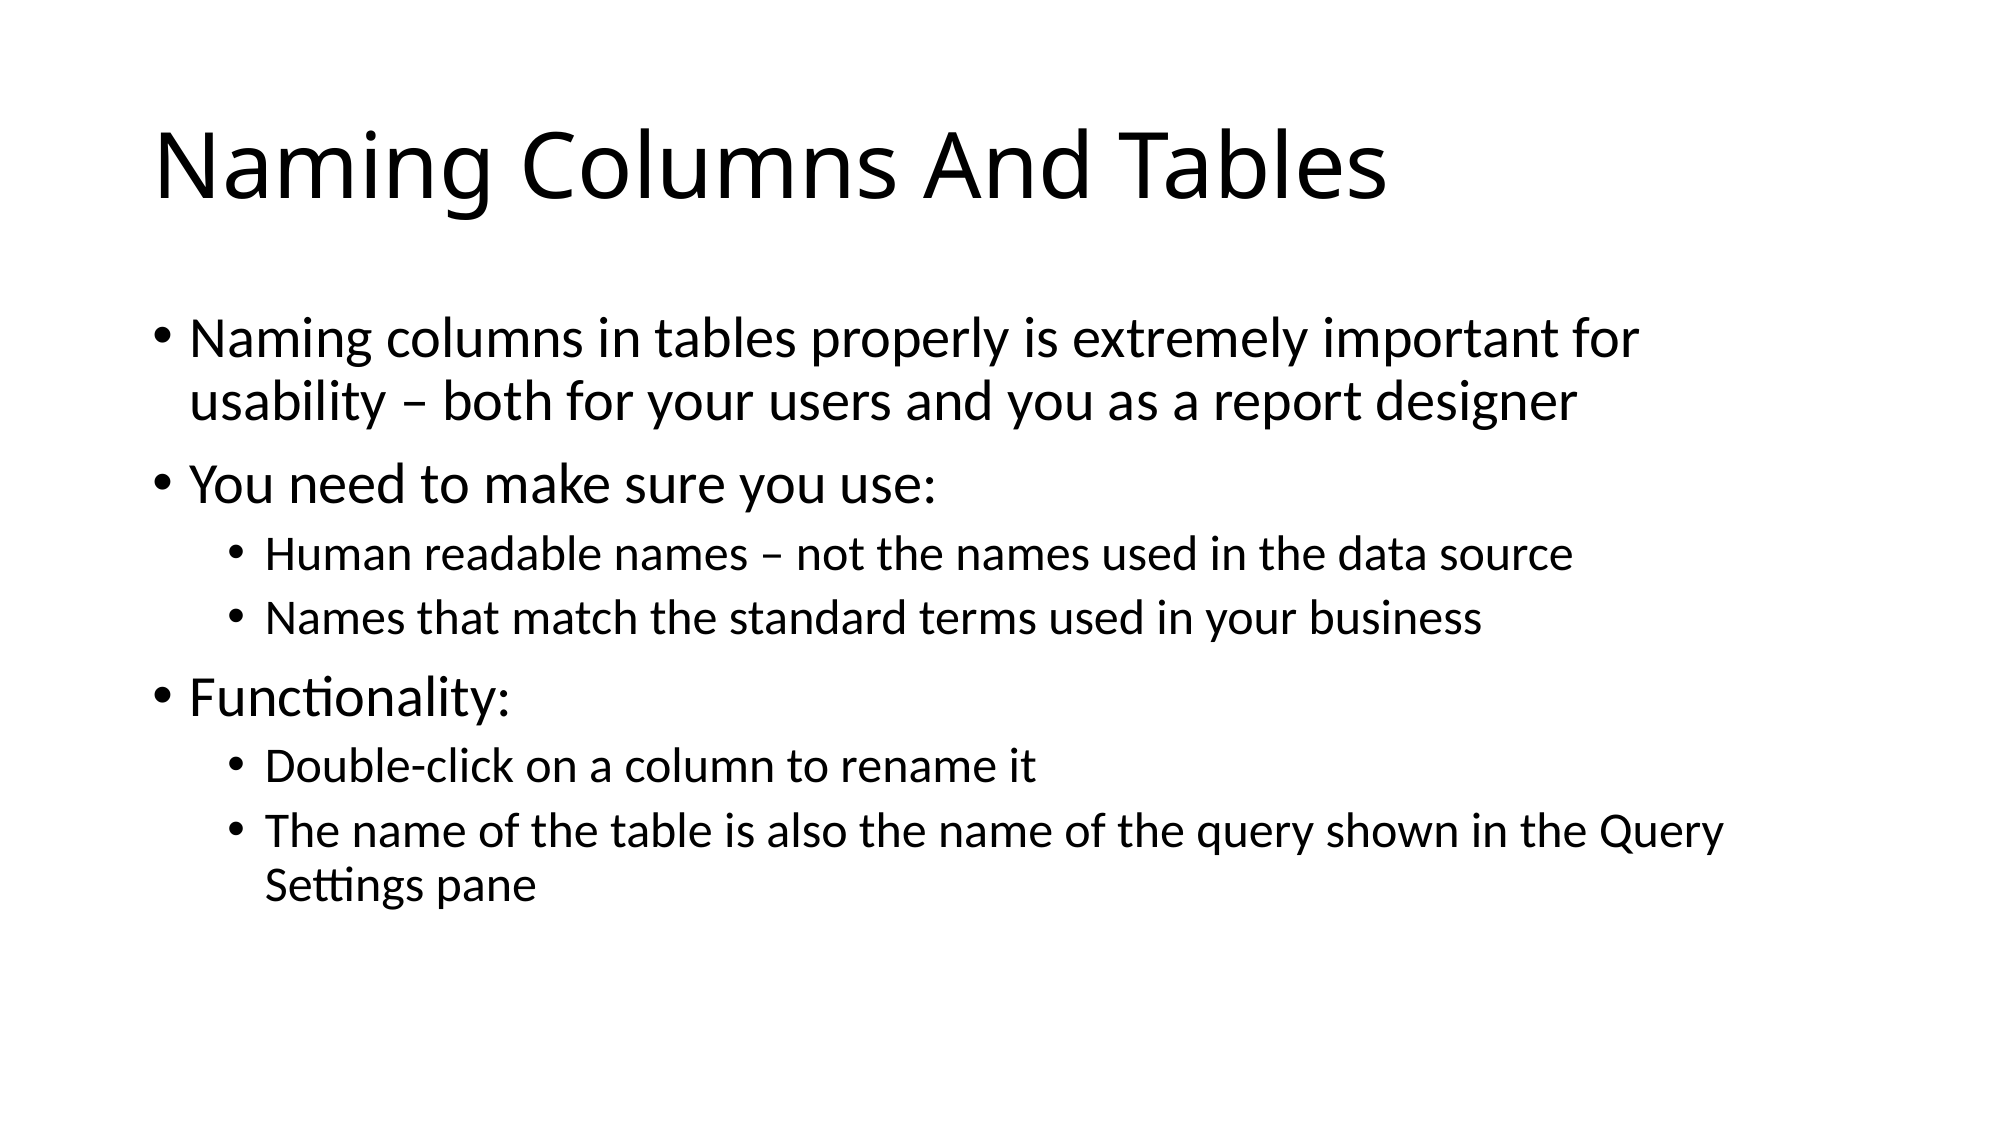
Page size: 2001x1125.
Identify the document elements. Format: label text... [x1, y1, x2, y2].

list Naming columns in tables properly is extremely important for usability – both for your users and you as a report designer You need to make sure you use: Human readable names – not the names used in the data source Names that match the standard terms used in your business Functionality: Double-click on a column to rename it The name of the table is also the name of the query shown in the Query Settings pane [137, 299, 1863, 1014]
title Naming Columns And Tables [137, 59, 1863, 278]
